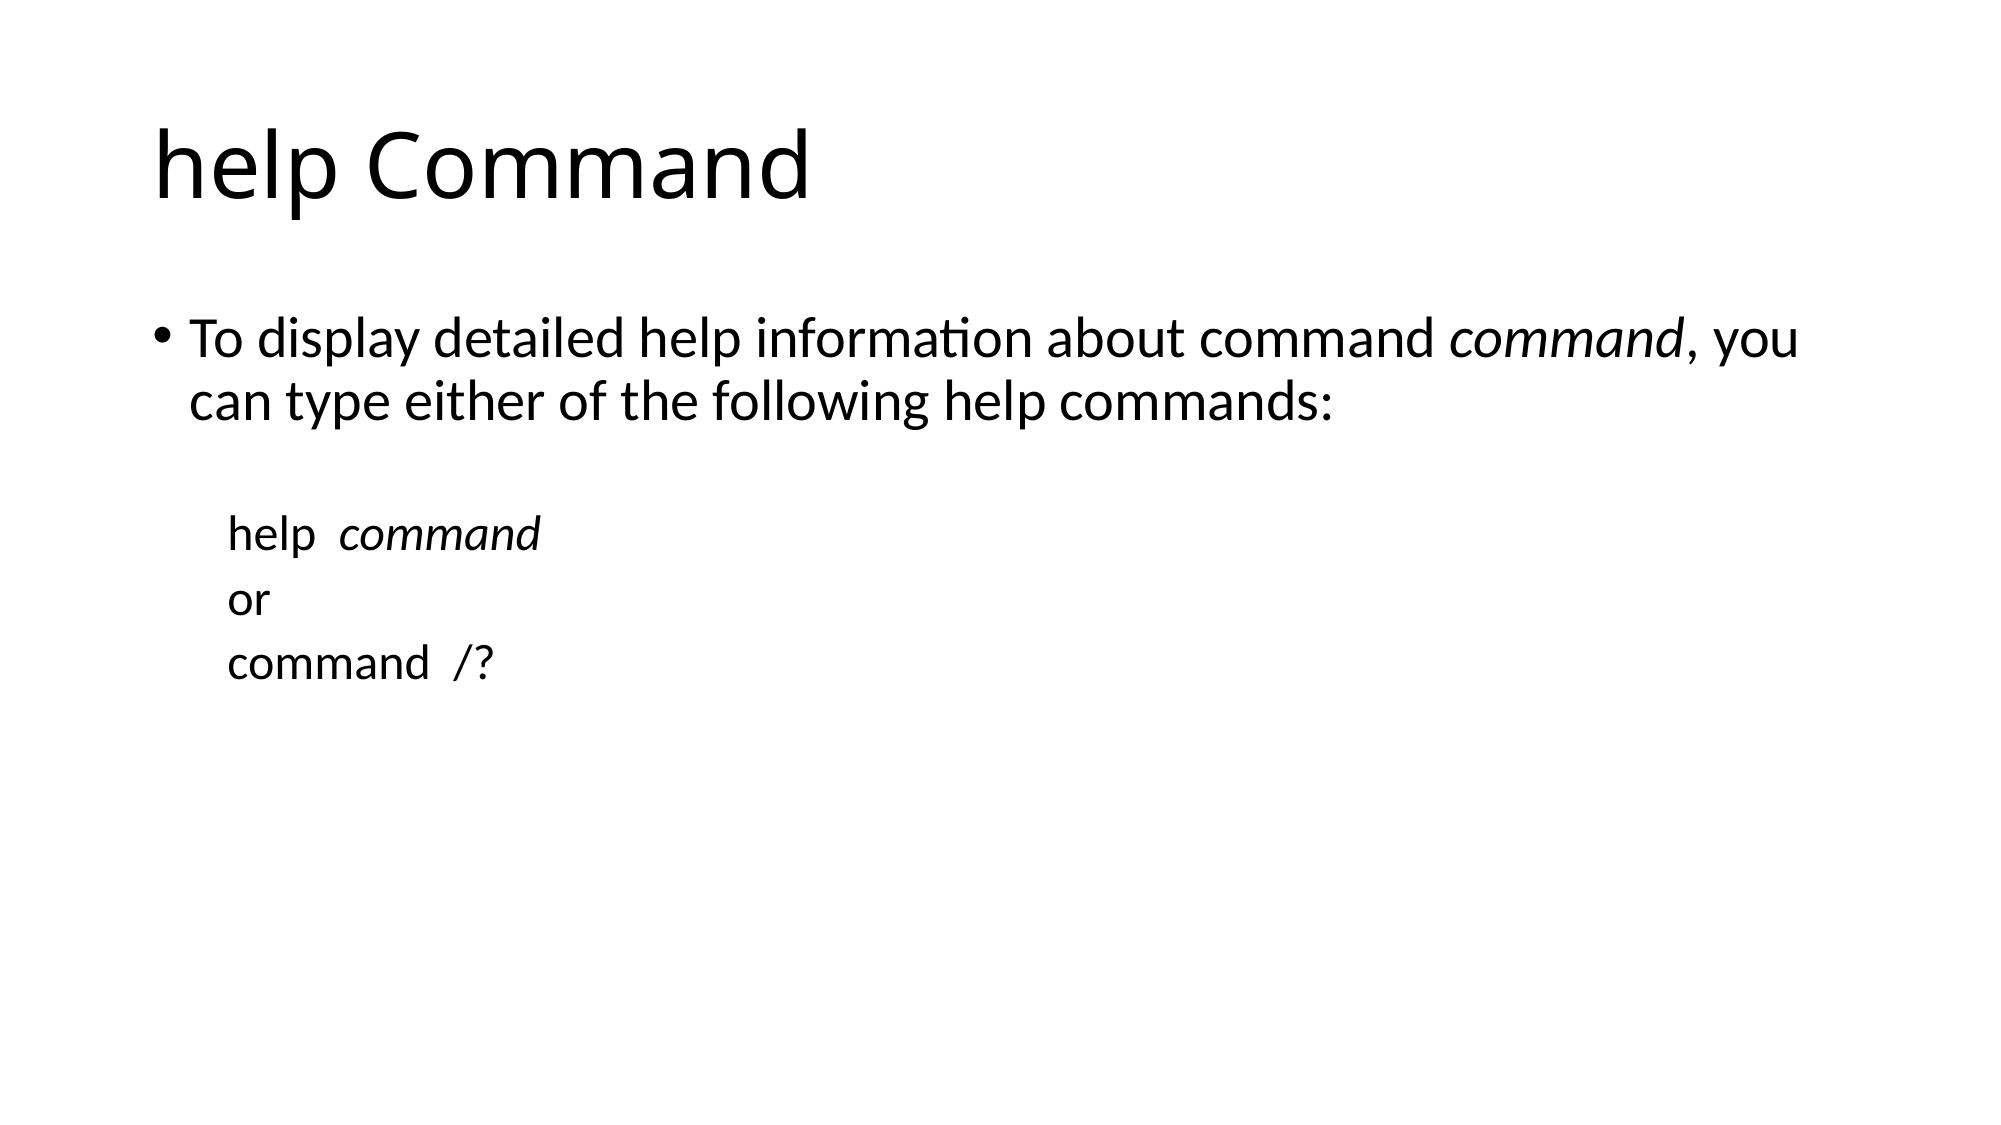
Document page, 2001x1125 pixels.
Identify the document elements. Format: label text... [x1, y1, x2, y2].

list To display detailed help information about command command, you can type either of the following help commands: help command or command /? [137, 299, 1863, 1014]
title help Command [137, 59, 1863, 278]
